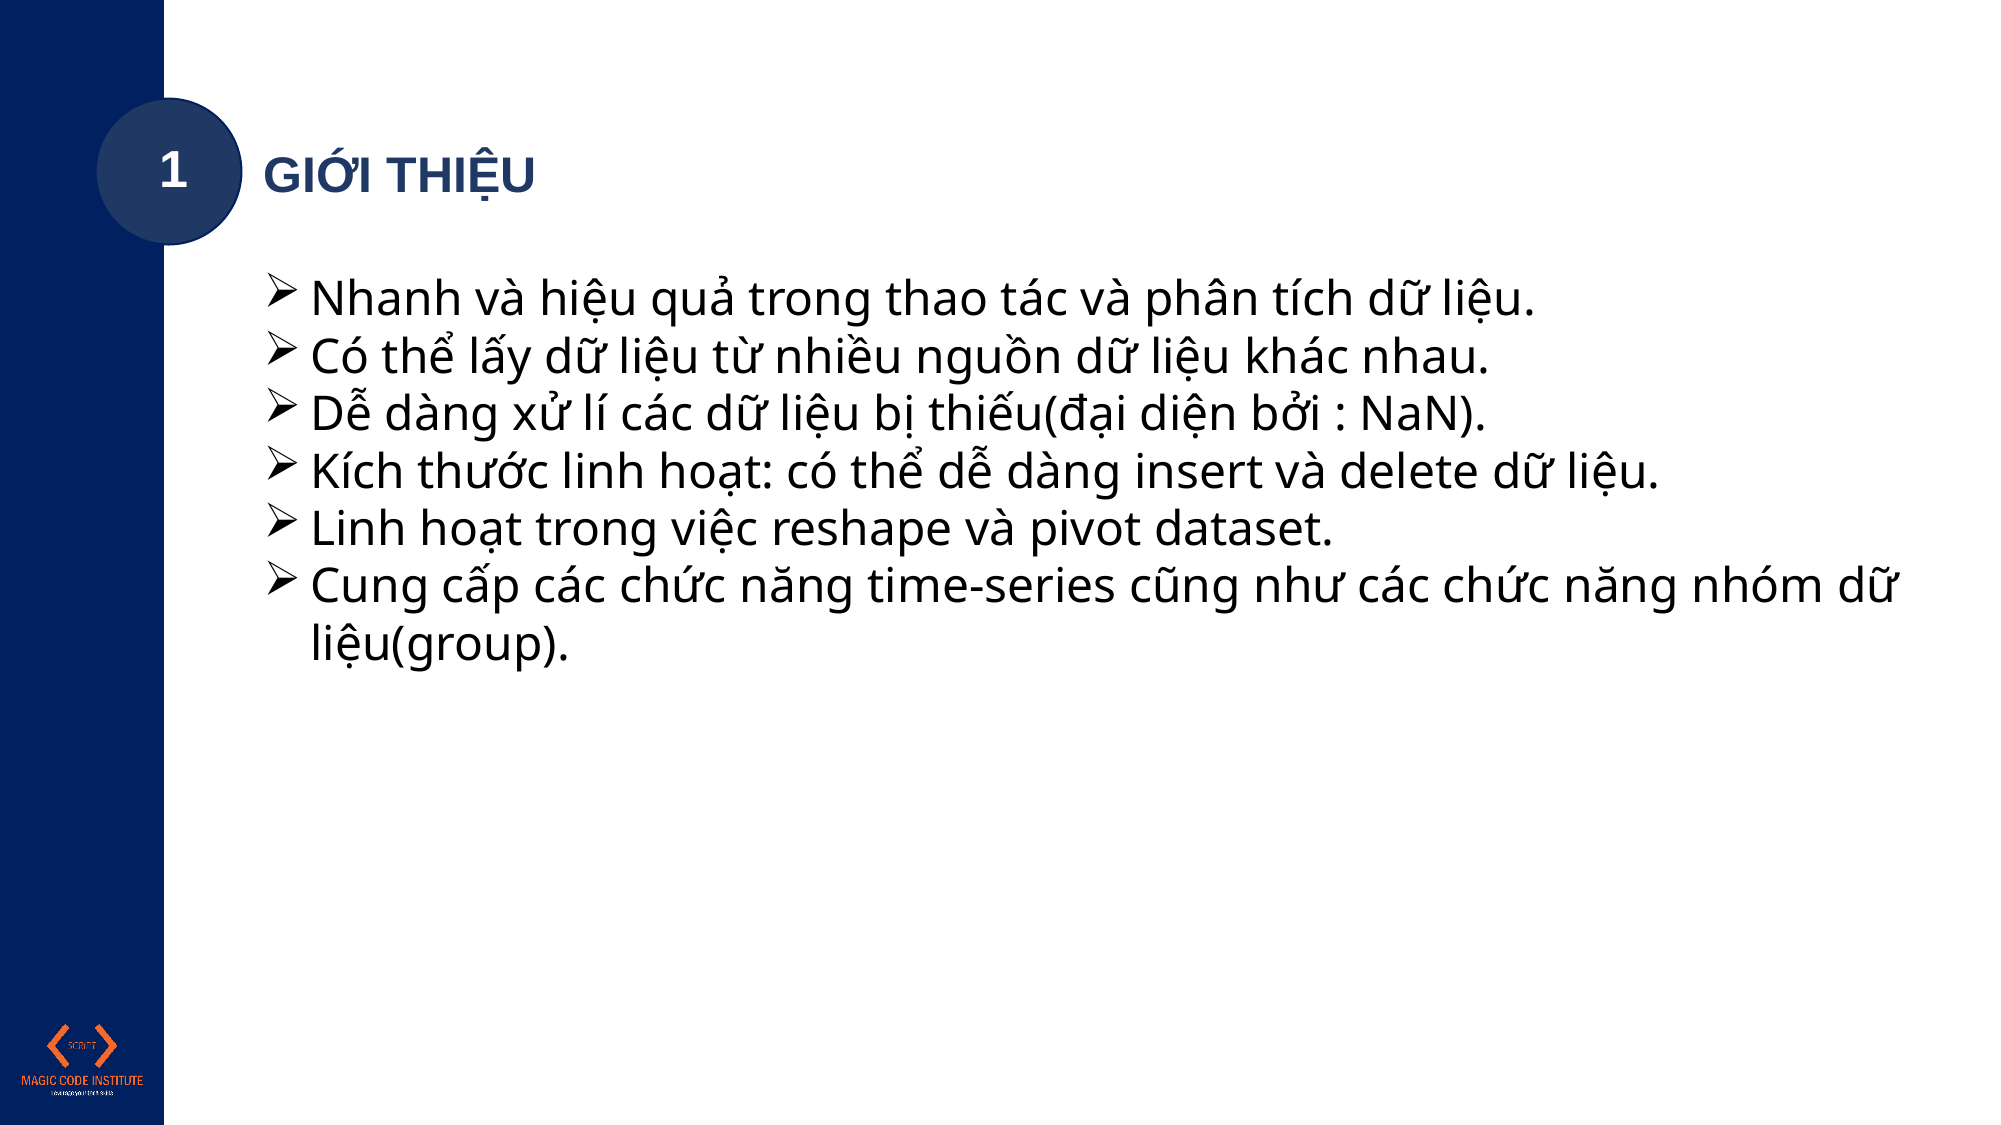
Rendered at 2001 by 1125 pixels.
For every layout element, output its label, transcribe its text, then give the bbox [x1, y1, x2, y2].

list 1 [137, 123, 210, 211]
text_box Nhanh và hiệu quả trong thao tác và phân tích dữ liệu. Có thể lấy dữ liệu từ nhiều nguồn dữ liệu khác nhau. Dễ dàng xử lí các dữ liệu bị thiếu(đại diện bởi : NaN). Kích thước linh hoạt: có thể dễ dàng insert và delete dữ liệu. Linh hoạt trong việc reshape và pivot dataset. Cung cấp các chức năng time-series cũng như các chức năng nhóm dữ liệu(group). [248, 260, 1942, 735]
text_box GIỚI THIỆU [248, 123, 1798, 228]
picture [10, 1019, 153, 1102]
